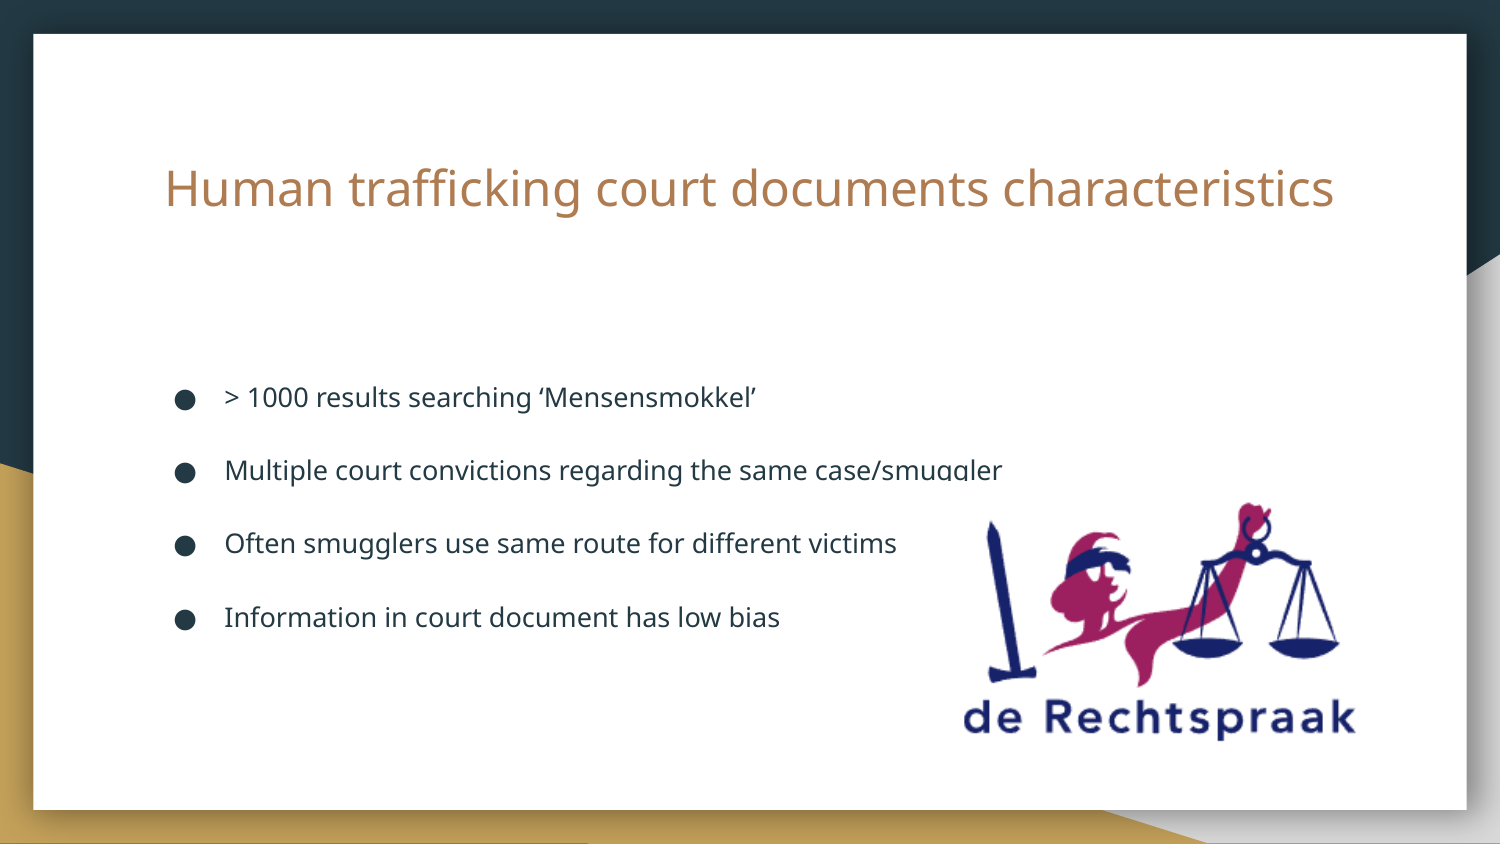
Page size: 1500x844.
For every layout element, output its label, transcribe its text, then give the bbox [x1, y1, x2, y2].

list > 1000 results searching ‘Mensensmokkel’ Multiple court convictions regarding the same case/smuggler Often smugglers use same route for different victims Information in court document has low bias [134, 326, 1366, 729]
picture [927, 480, 1409, 760]
title Human trafficking court documents characteristics [134, 138, 1366, 296]
